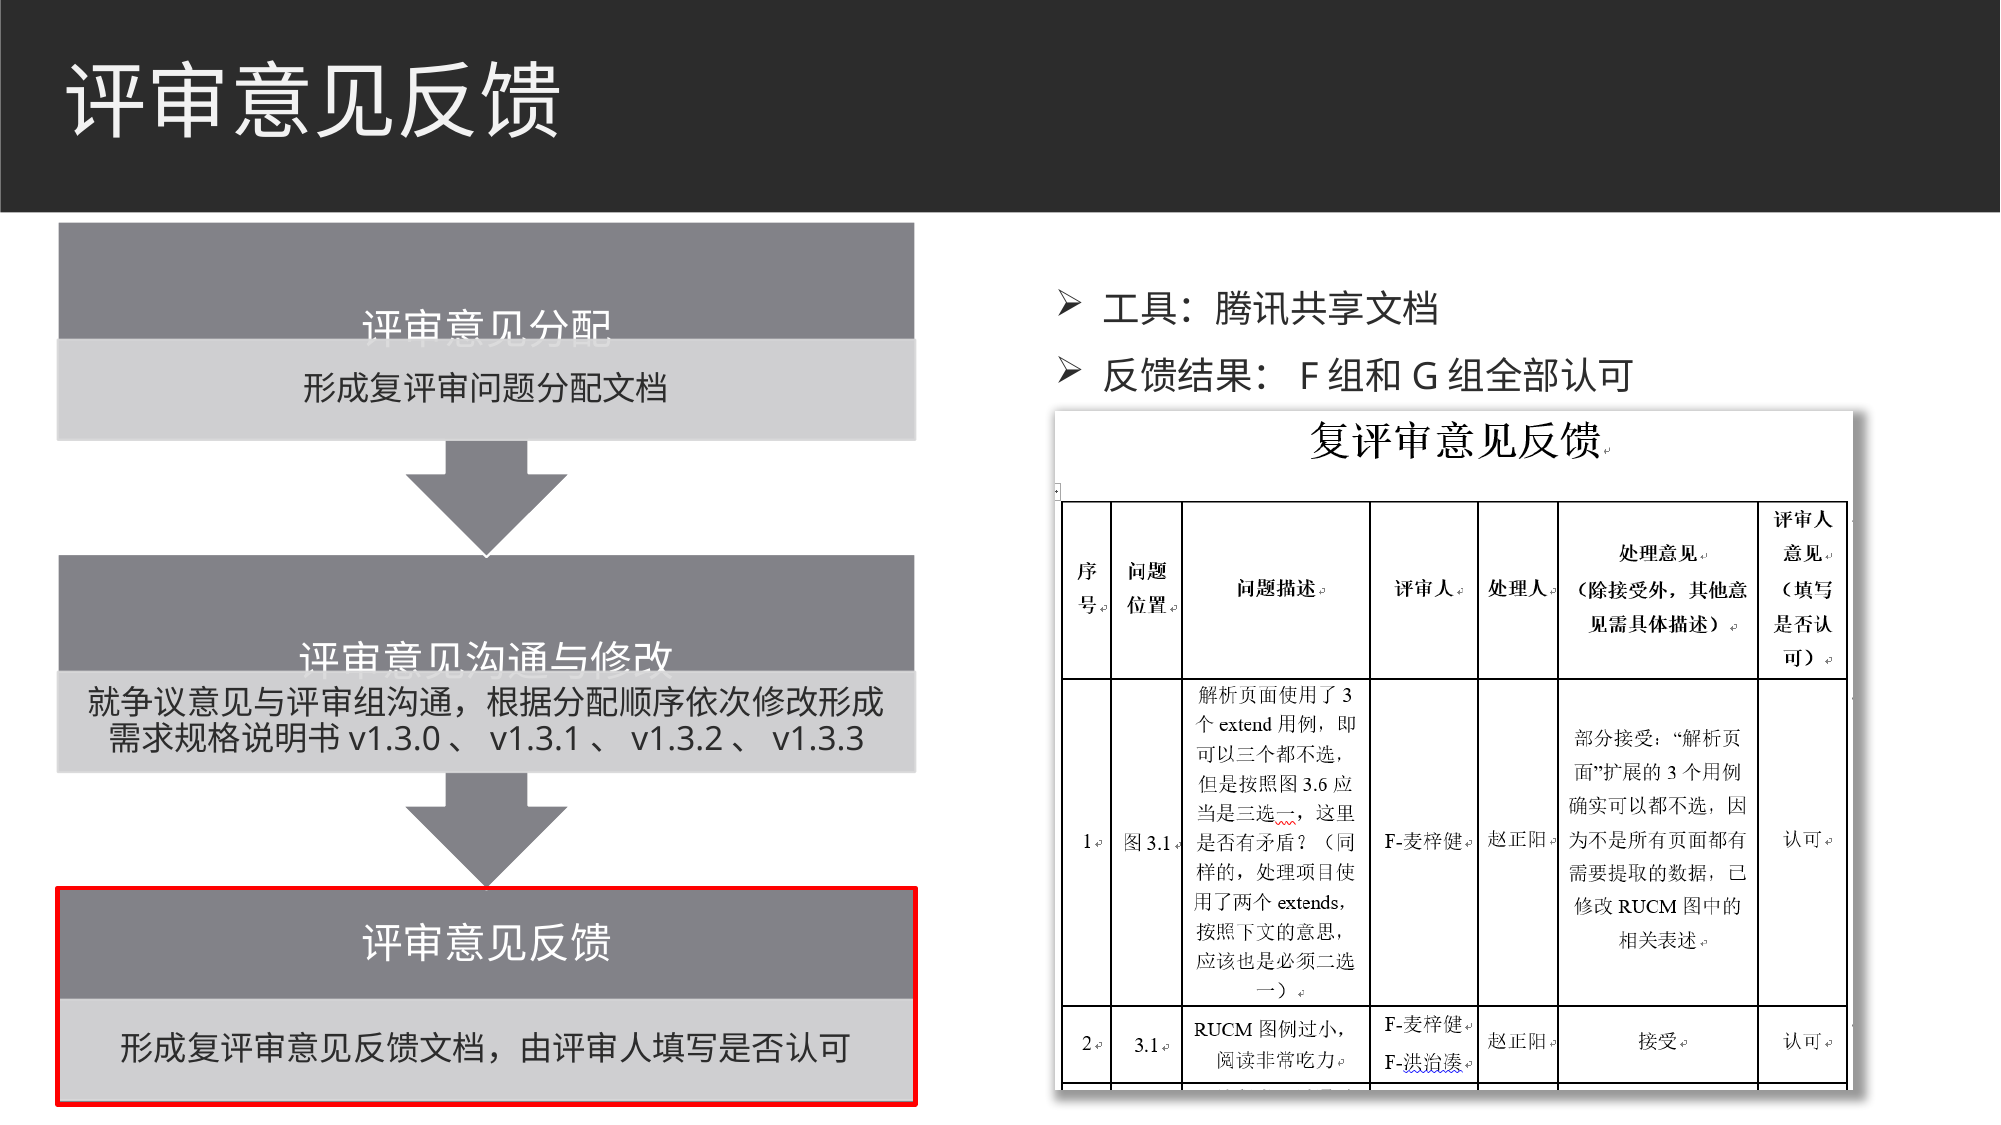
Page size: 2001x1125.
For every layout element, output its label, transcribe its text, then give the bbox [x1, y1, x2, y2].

text_box 工具：腾讯共享文档 反馈结果：F组和G组全部认可 [1040, 254, 1868, 407]
title 评审意见反馈 [48, 38, 1654, 174]
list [57, 221, 916, 1105]
picture [1054, 411, 1853, 1090]
